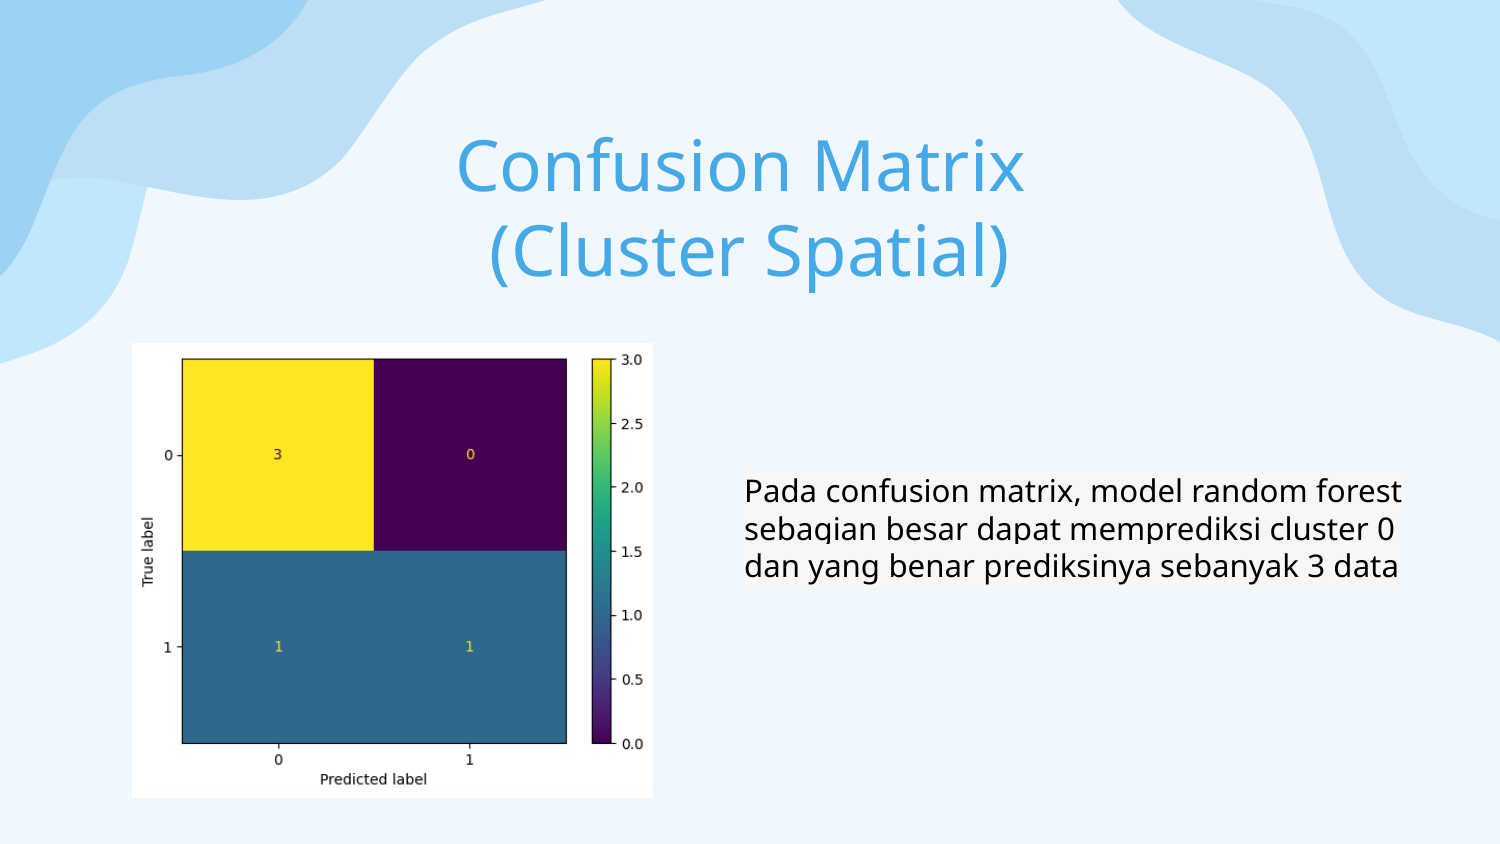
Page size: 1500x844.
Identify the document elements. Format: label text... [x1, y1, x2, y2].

picture [132, 343, 653, 798]
title Confusion Matrix (Cluster Spatial) [105, 158, 1395, 253]
text_box Pada confusion matrix, model random forest sebagian besar dapat memprediksi cluster 0 dan yang benar prediksinya sebanyak 3 data [729, 456, 1425, 599]
